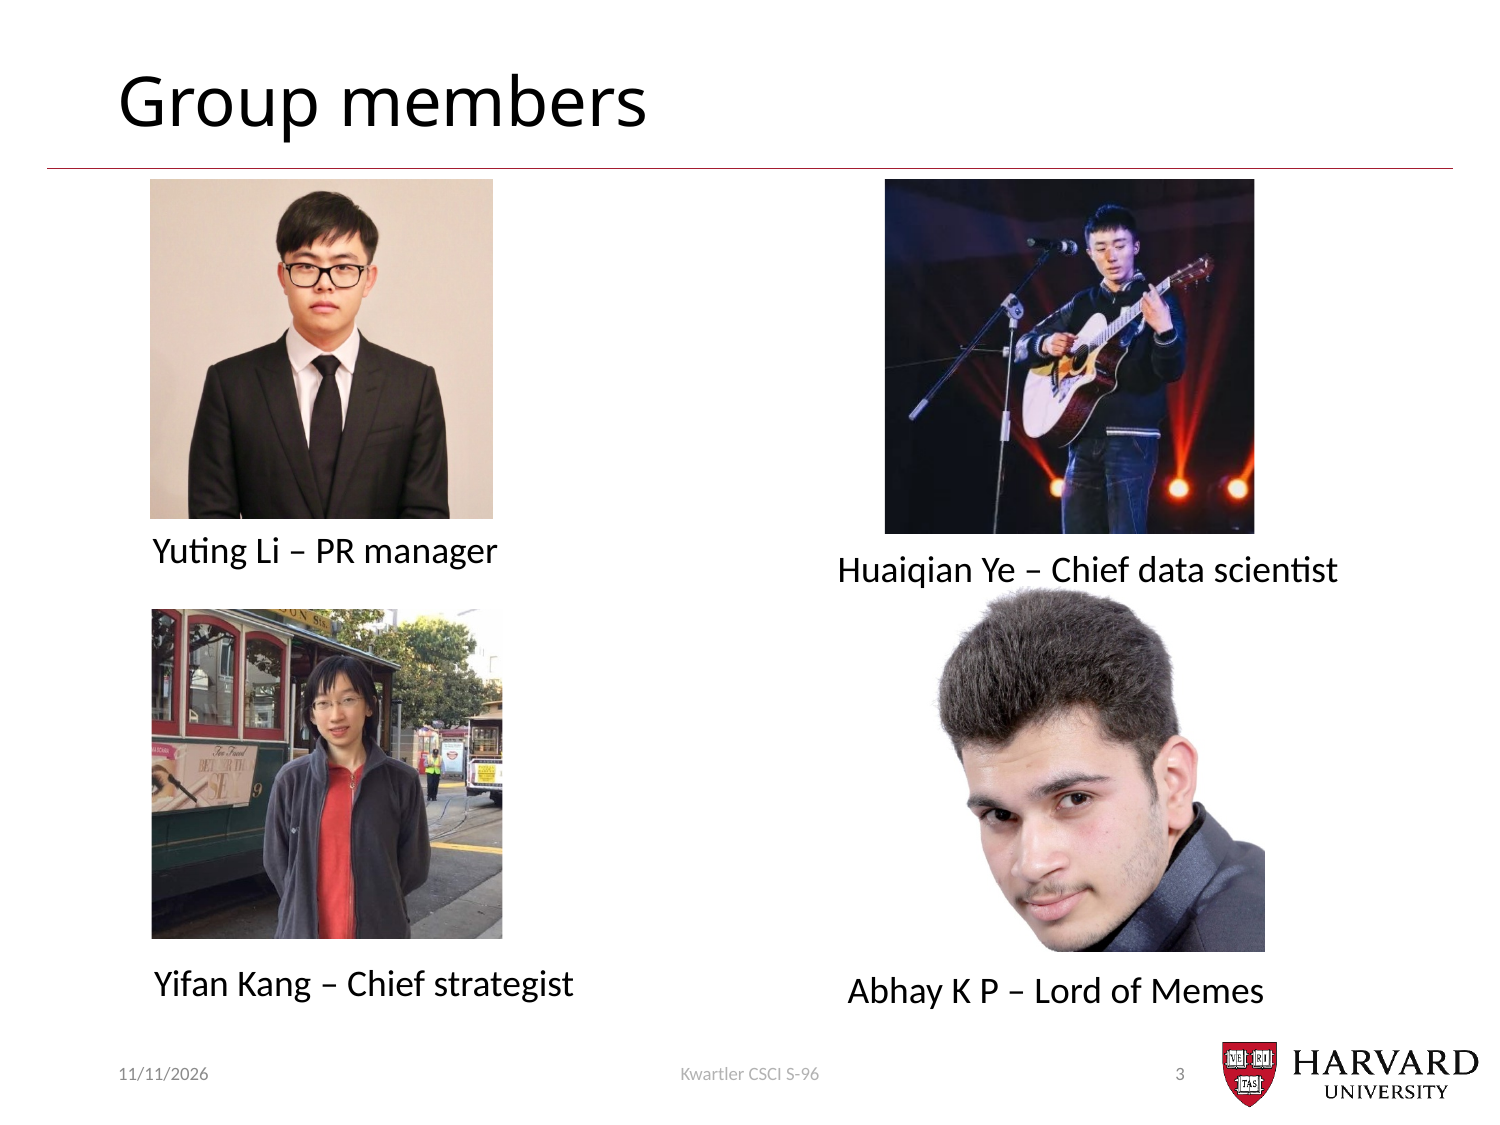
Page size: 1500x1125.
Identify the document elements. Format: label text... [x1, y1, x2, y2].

picture [151, 609, 503, 939]
slide_number 3 [1059, 1042, 1200, 1103]
text_box Yuting Li – PR manager [137, 518, 591, 579]
picture [899, 586, 1265, 952]
footer Kwartler CSCI S-96 [496, 1042, 1004, 1103]
picture [884, 179, 1255, 534]
title Group members [103, 59, 1397, 157]
text_box Yifan Kang – Chief strategist [54, 951, 661, 1012]
text_box Huaiqian Ye – Chief data scientist [822, 537, 1362, 598]
picture [149, 179, 493, 519]
picture [1200, 1024, 1500, 1125]
text_box Abhay K P – Lord of Memes [833, 958, 1362, 1019]
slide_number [103, 1042, 441, 1103]
